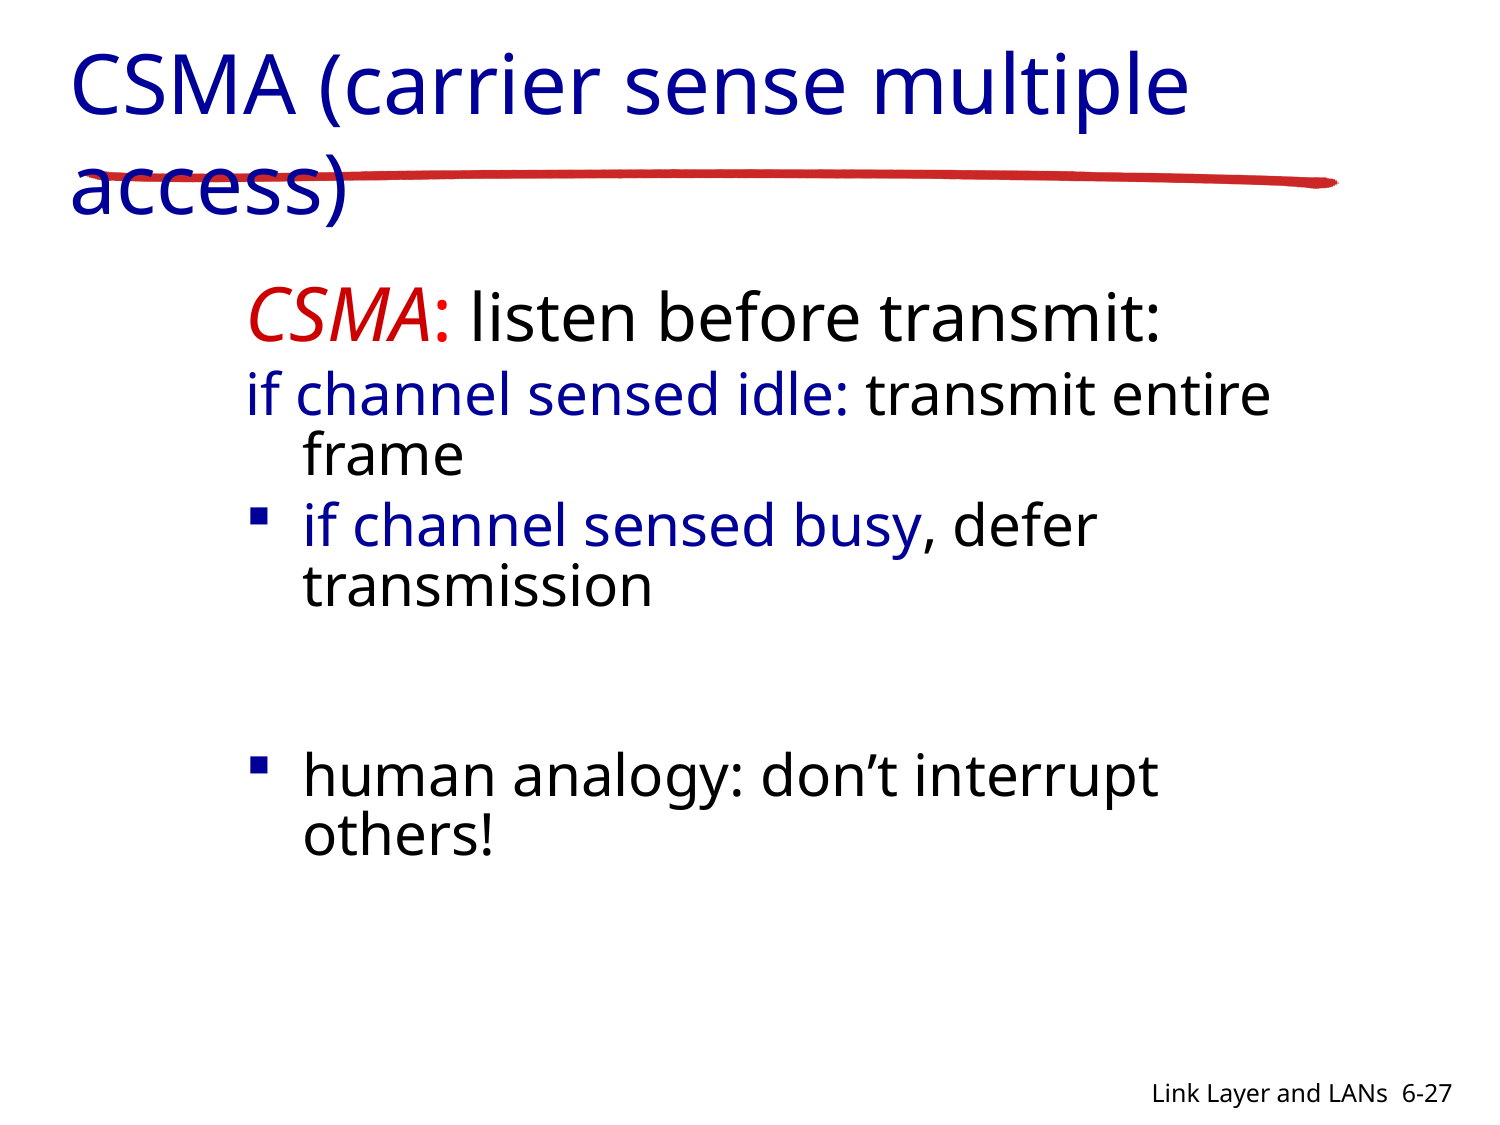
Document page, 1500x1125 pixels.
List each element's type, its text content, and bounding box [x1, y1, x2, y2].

picture [78, 164, 1354, 194]
slide_number 6-27 [1387, 1069, 1478, 1115]
list CSMA: listen before transmit: if channel sensed idle: transmit entire frame if channel sensed busy, defer transmission human analogy: don’t interrupt others! [230, 272, 1292, 806]
title CSMA (carrier sense multiple access) [54, 37, 1444, 225]
footer Link Layer and LANs [1045, 1069, 1404, 1110]
